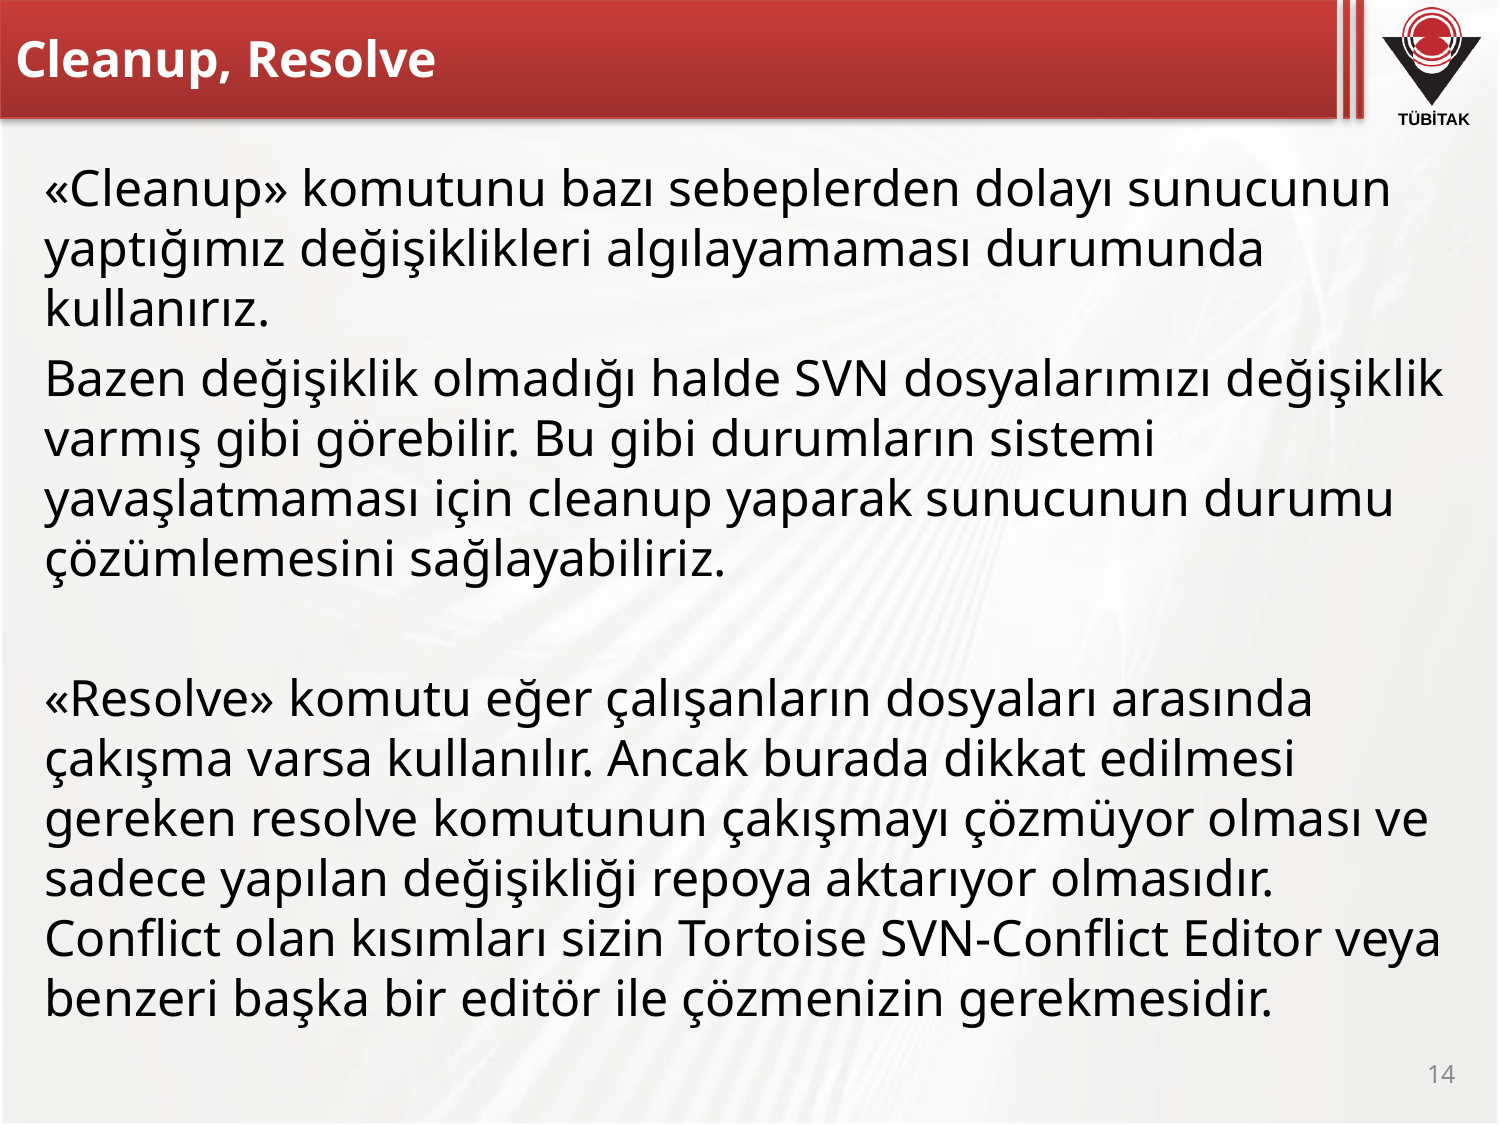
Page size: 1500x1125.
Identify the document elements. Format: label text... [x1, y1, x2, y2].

slide_number 14 [1364, 1046, 1471, 1106]
list «Cleanup» komutunu bazı sebeplerden dolayı sunucunun yaptığımız değişiklikleri algılayamaması durumunda kullanırız. Bazen değişiklik olmadığı halde SVN dosyalarımızı değişiklik varmış gibi görebilir. Bu gibi durumların sistemi yavaşlatmaması için cleanup yaparak sunucunun durumu çözümlemesini sağlayabiliriz. «Resolve» komutu eğer çalışanların dosyaları arasında çakışma varsa kullanılır. Ancak burada dikkat edilmesi gereken resolve komutunun çakışmayı çözmüyor olması ve sadece yapılan değişikliği repoya aktarıyor olmasıdır. Conflict olan kısımları sizin Tortoise SVN-Conflict Editor veya benzeri başka bir editör ile çözmenizin gerekmesidir. [29, 148, 1471, 1083]
title Cleanup, Resolve [0, 0, 904, 117]
picture [1, 0, 1499, 1125]
